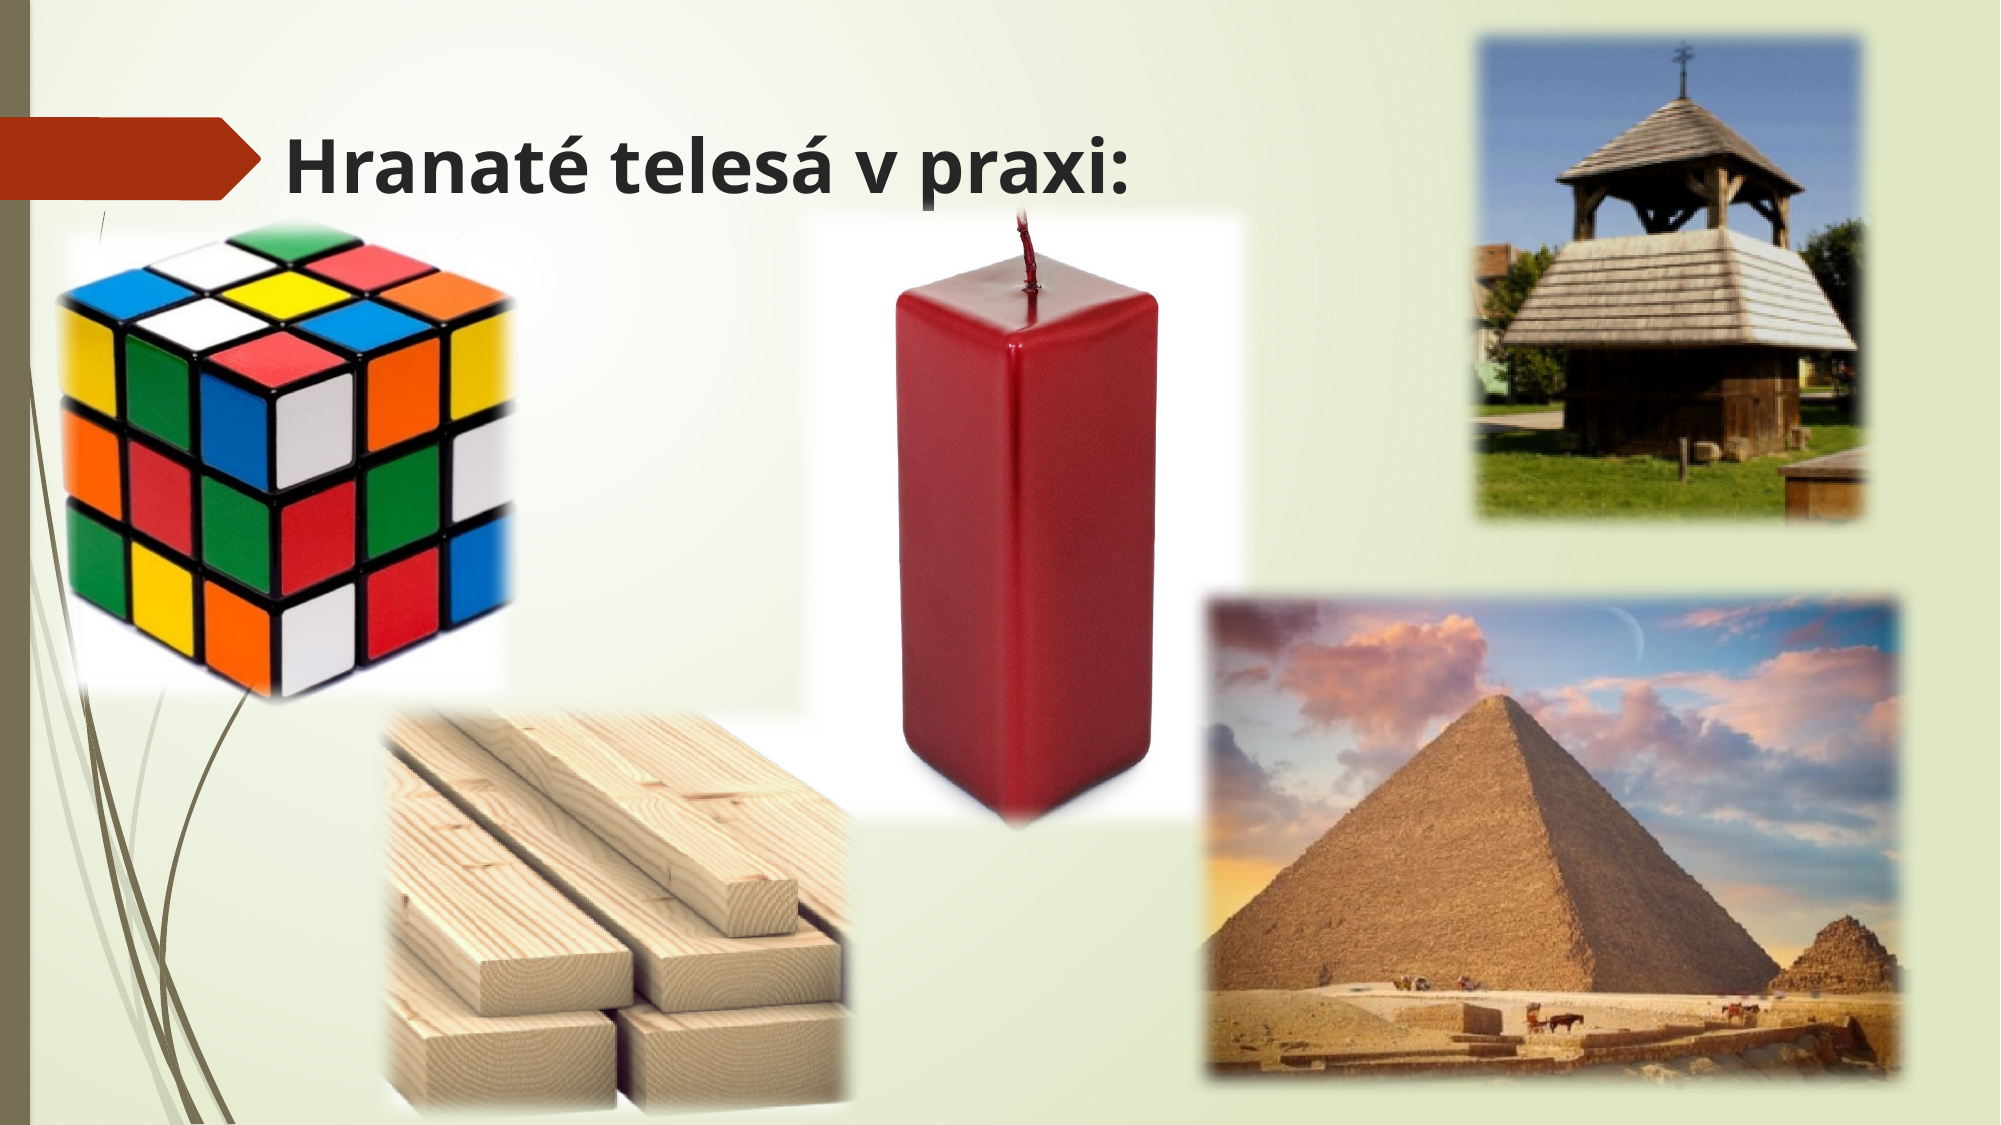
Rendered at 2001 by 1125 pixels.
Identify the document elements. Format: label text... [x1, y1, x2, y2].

picture [1459, 18, 1880, 538]
picture [48, 195, 1918, 1125]
title Hranaté telesá v praxi: [268, 110, 1454, 322]
